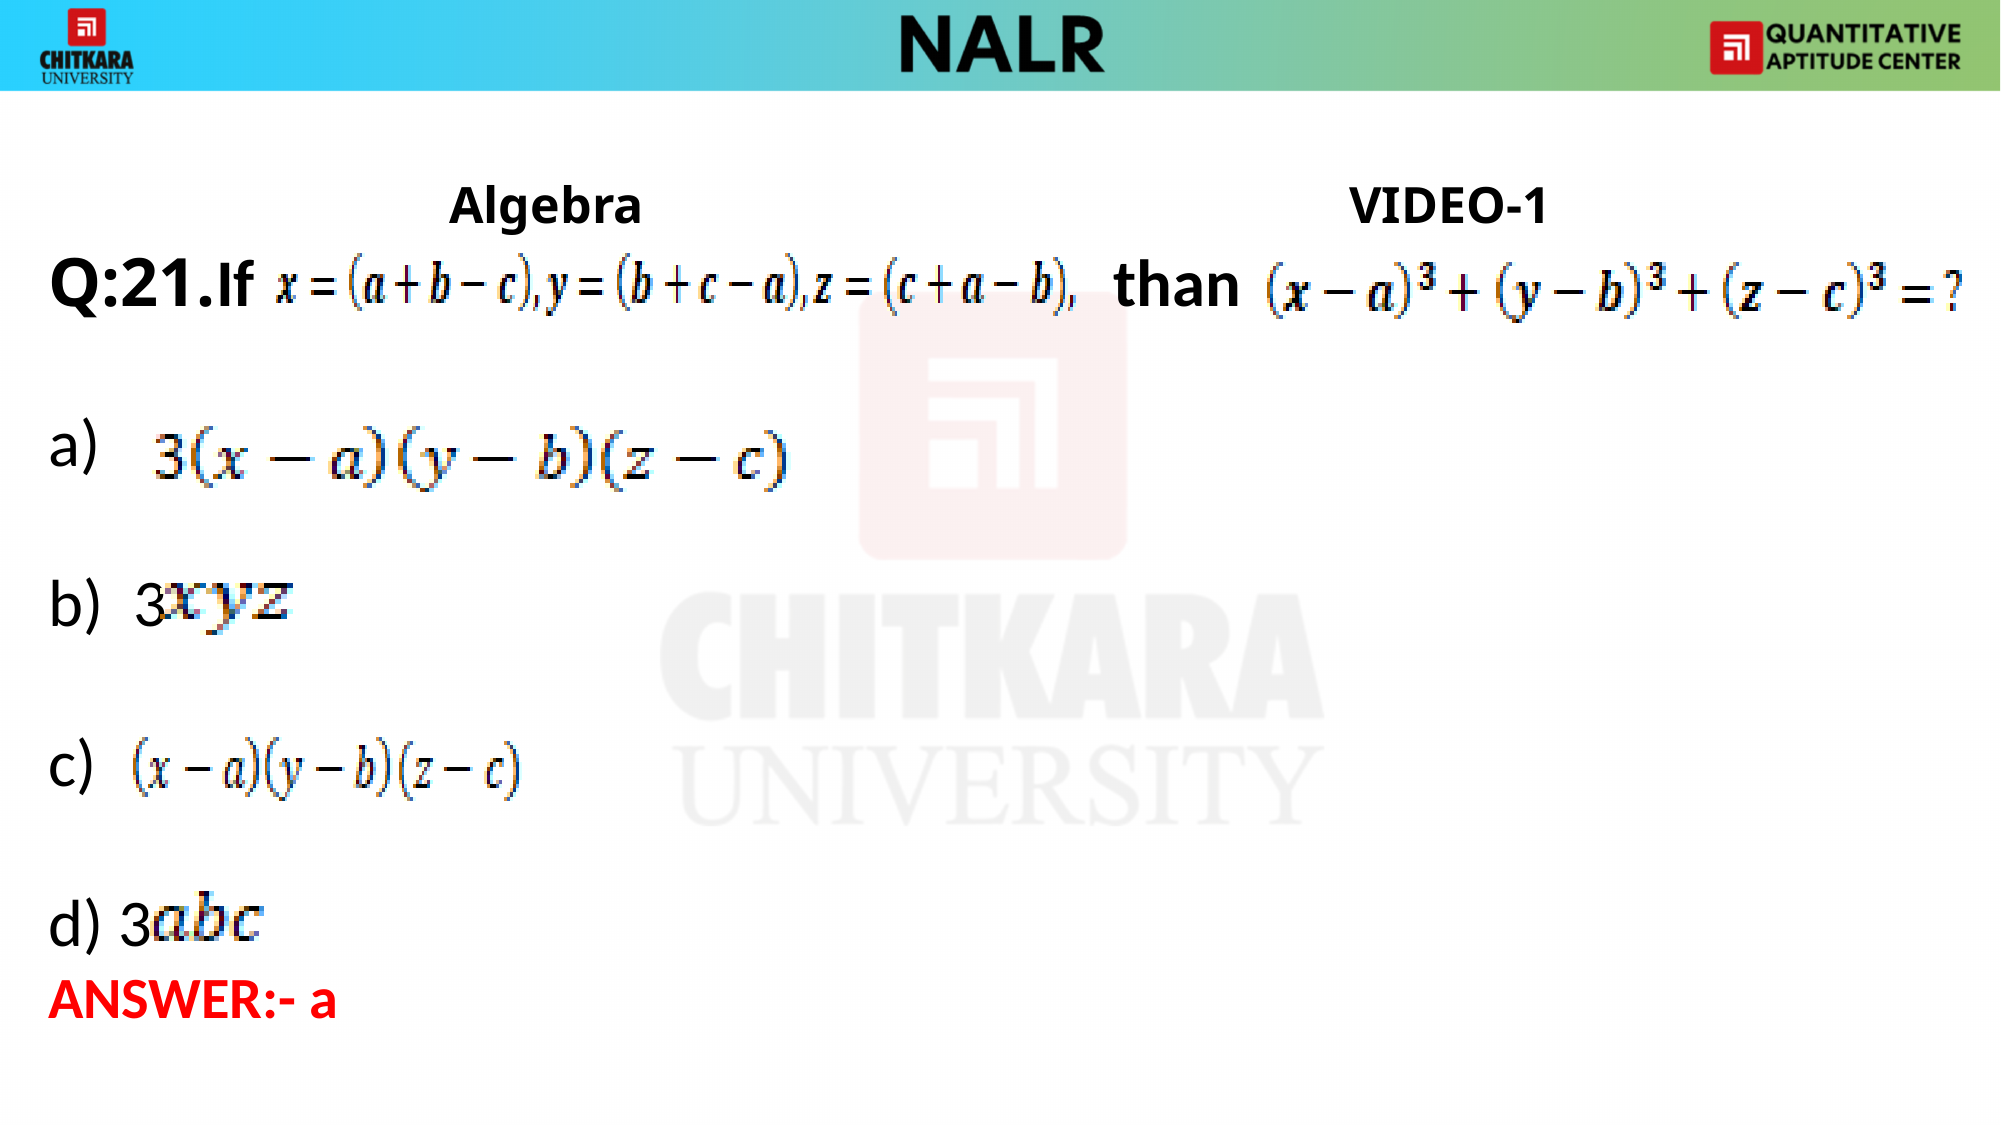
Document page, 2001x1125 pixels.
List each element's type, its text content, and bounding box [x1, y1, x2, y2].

list Algebra VIDEO-1 [50, 173, 1950, 232]
text_box Q:21.If than a) b) 3 c) d) 3 ANSWER:- a [33, 232, 2000, 1038]
picture [0, 0, 2001, 1125]
